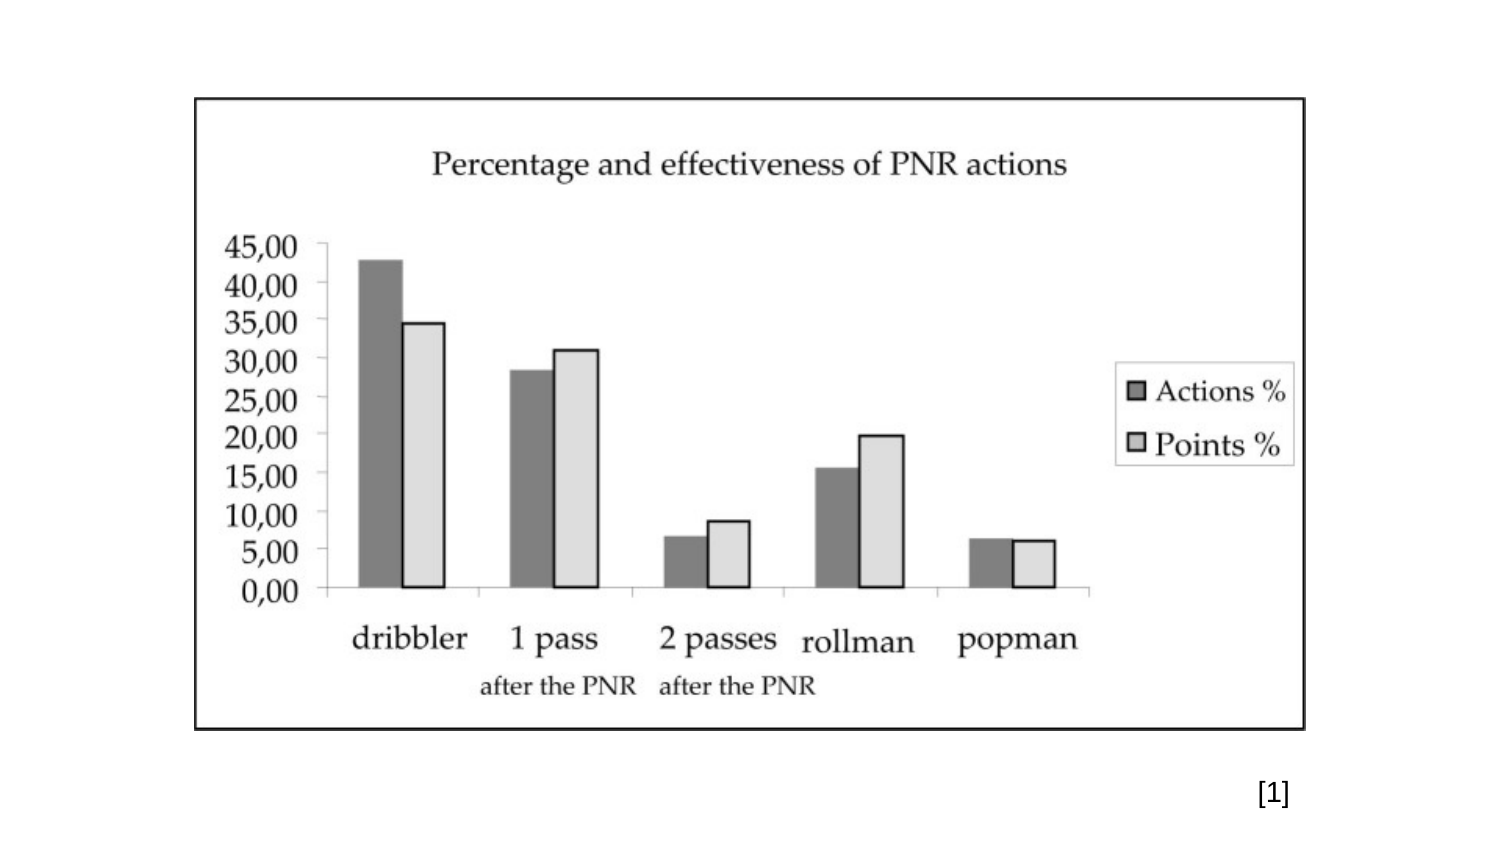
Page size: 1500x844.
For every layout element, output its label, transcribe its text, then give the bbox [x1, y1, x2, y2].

text_box [1] [1242, 758, 1340, 813]
picture [194, 97, 1306, 731]
